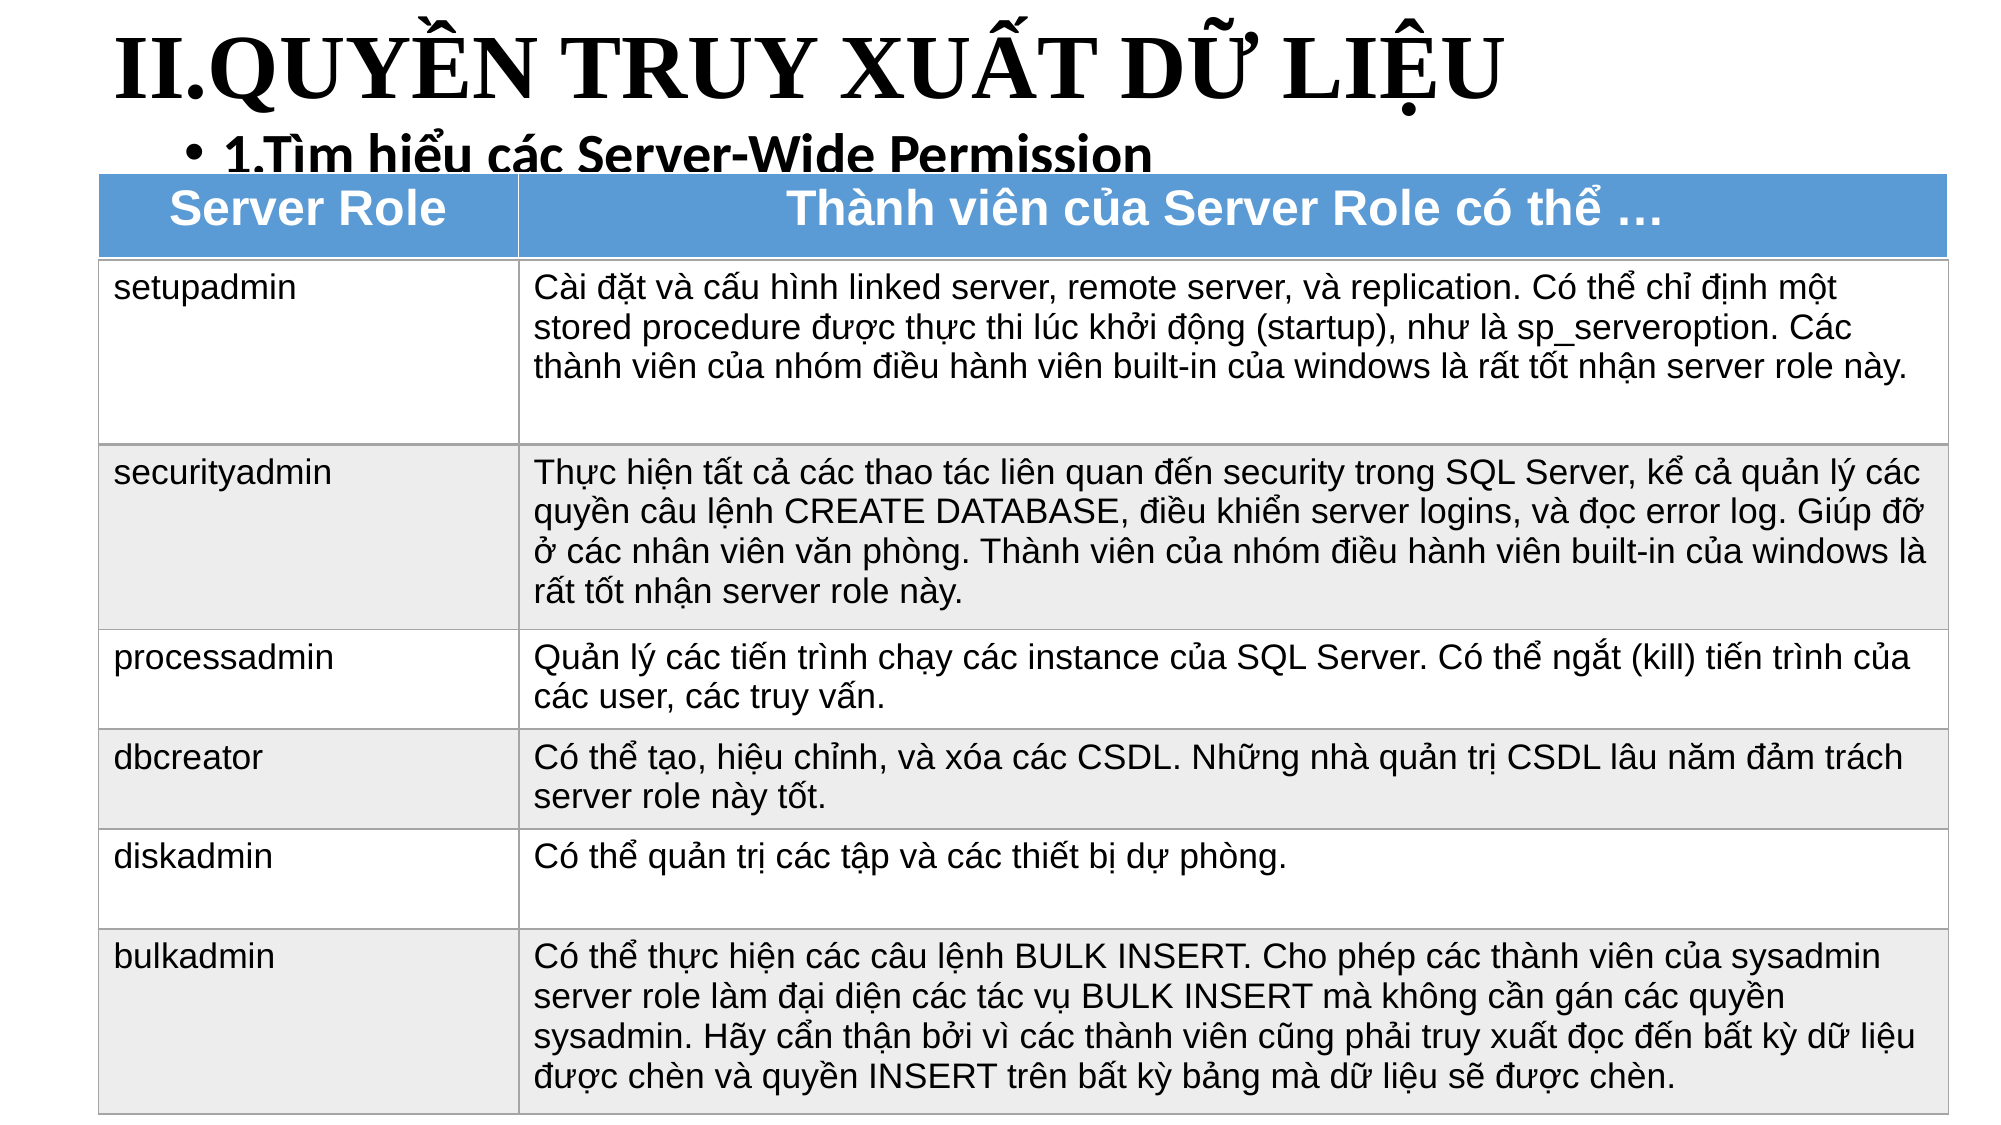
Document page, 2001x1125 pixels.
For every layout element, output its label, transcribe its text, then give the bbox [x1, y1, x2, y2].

table_header Server Role [99, 174, 518, 257]
table_cell securityadmin [99, 446, 518, 629]
table_cell processadmin [99, 630, 518, 728]
table_cell dbcreator [99, 730, 518, 828]
table_cell Có thể thực hiện các câu lệnh BULK INSERT. Cho phép các thành viên của sysadmin server role làm đại diện các tác vụ BULK INSERT mà không cần gán các quyền sysadmin. Hãy cẩn thận bởi vì các thành viên cũng phải truy xuất đọc đến bất kỳ dữ liệu được chèn và quyền INSERT trên bất kỳ bảng mà dữ liệu sẽ được chèn. [520, 930, 1948, 1113]
table_cell Thực hiện tất cả các thao tác liên quan đến security trong SQL Server, kể cả quản lý các quyền câu lệnh CREATE DATABASE, điều khiển server logins, và đọc error log. Giúp đỡ ở các nhân viên văn phòng. Thành viên của nhóm điều hành viên built-in của windows là rất tốt nhận server role này. [520, 446, 1948, 629]
table_cell Quản lý các tiến trình chạy các instance của SQL Server. Có thể ngắt (kill) tiến trình của các user, các truy vấn. [520, 630, 1948, 728]
table_cell bulkadmin [99, 930, 518, 1113]
table_header setupadmin [99, 261, 518, 443]
table_cell Có thể tạo, hiệu chỉnh, và xóa các CSDL. Những nhà quản trị CSDL lâu năm đảm trách server role này tốt. [520, 730, 1948, 828]
table_cell diskadmin [99, 830, 518, 928]
table_header Cài đặt và cấu hình linked server, remote server, và replication. Có thể chỉ định một stored procedure được thực thi lúc khởi động (startup), như là sp_serveroption. Các thành viên của nhóm điều hành viên built-in của windows là rất tốt nhận server role này. [520, 261, 1948, 443]
title II.QUYỀN TRUY XUẤT DỮ LIỆU [98, 0, 1824, 172]
list 1.Tìm hiểu các Server-Wide Permission [169, 87, 1895, 172]
table_cell Có thể quản trị các tập và các thiết bị dự phòng. [520, 830, 1948, 928]
table_header Thành viên của Server Role có thể … [519, 174, 1947, 257]
